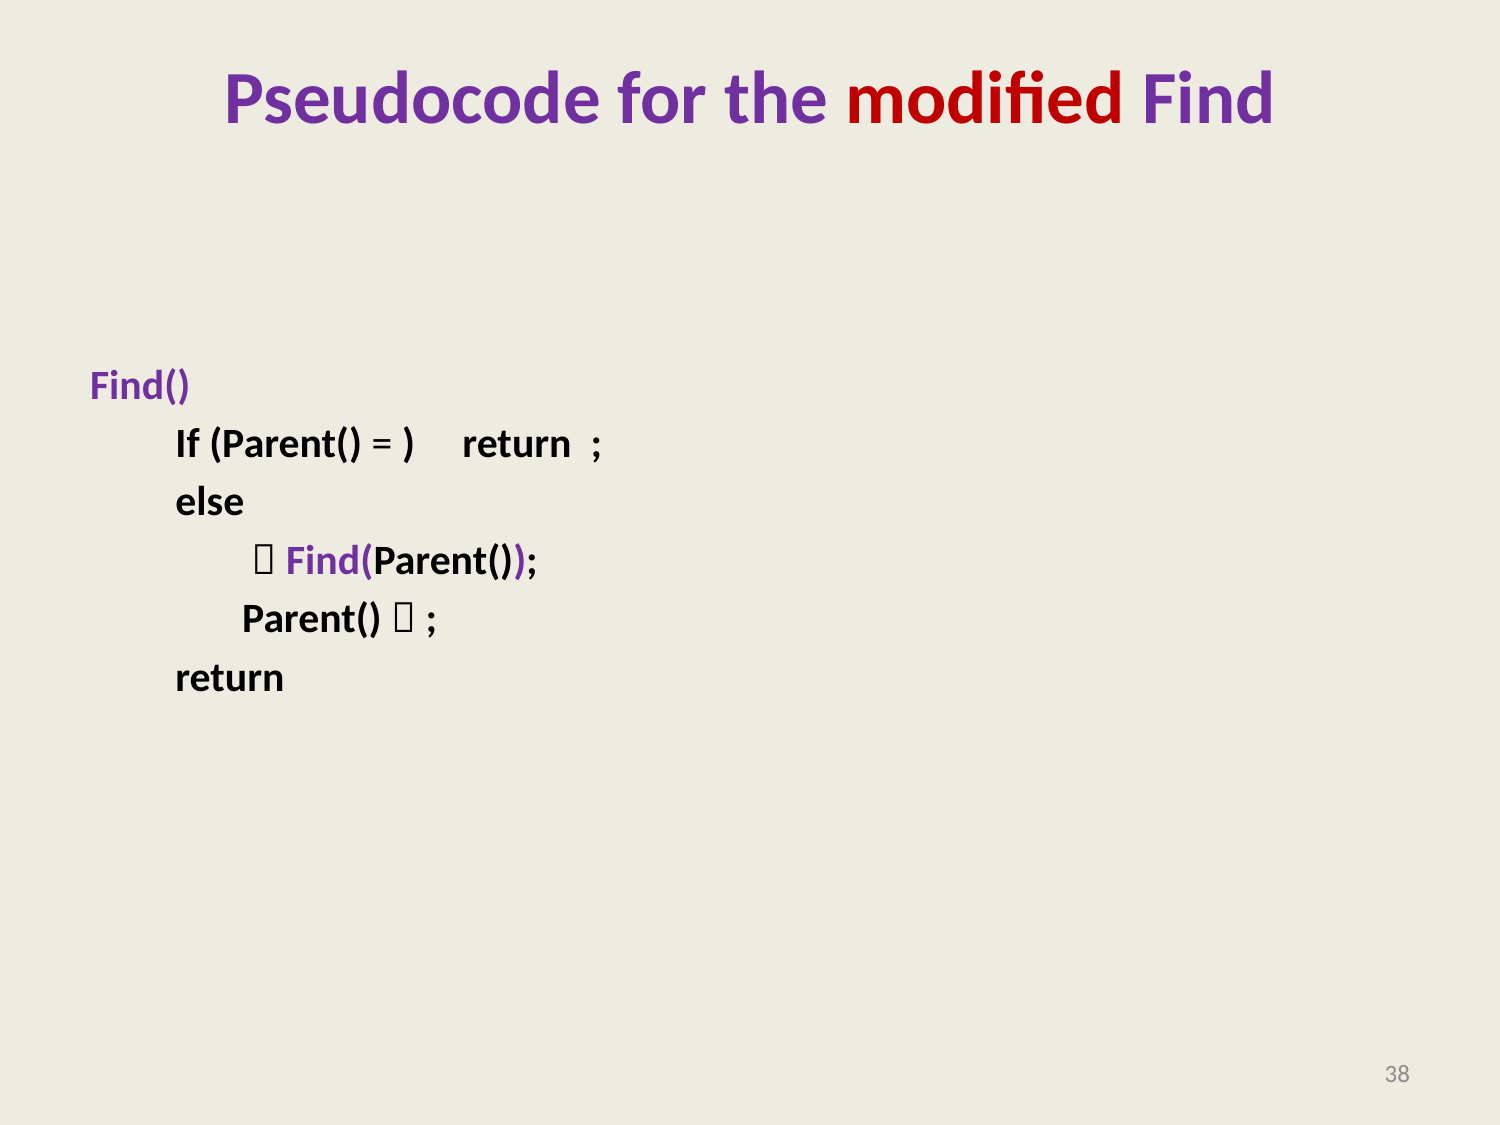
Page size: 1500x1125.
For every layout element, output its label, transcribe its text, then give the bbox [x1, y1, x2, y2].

title Pseudocode for the modified Find [75, 45, 1425, 233]
slide_number 38 [1074, 1042, 1425, 1103]
